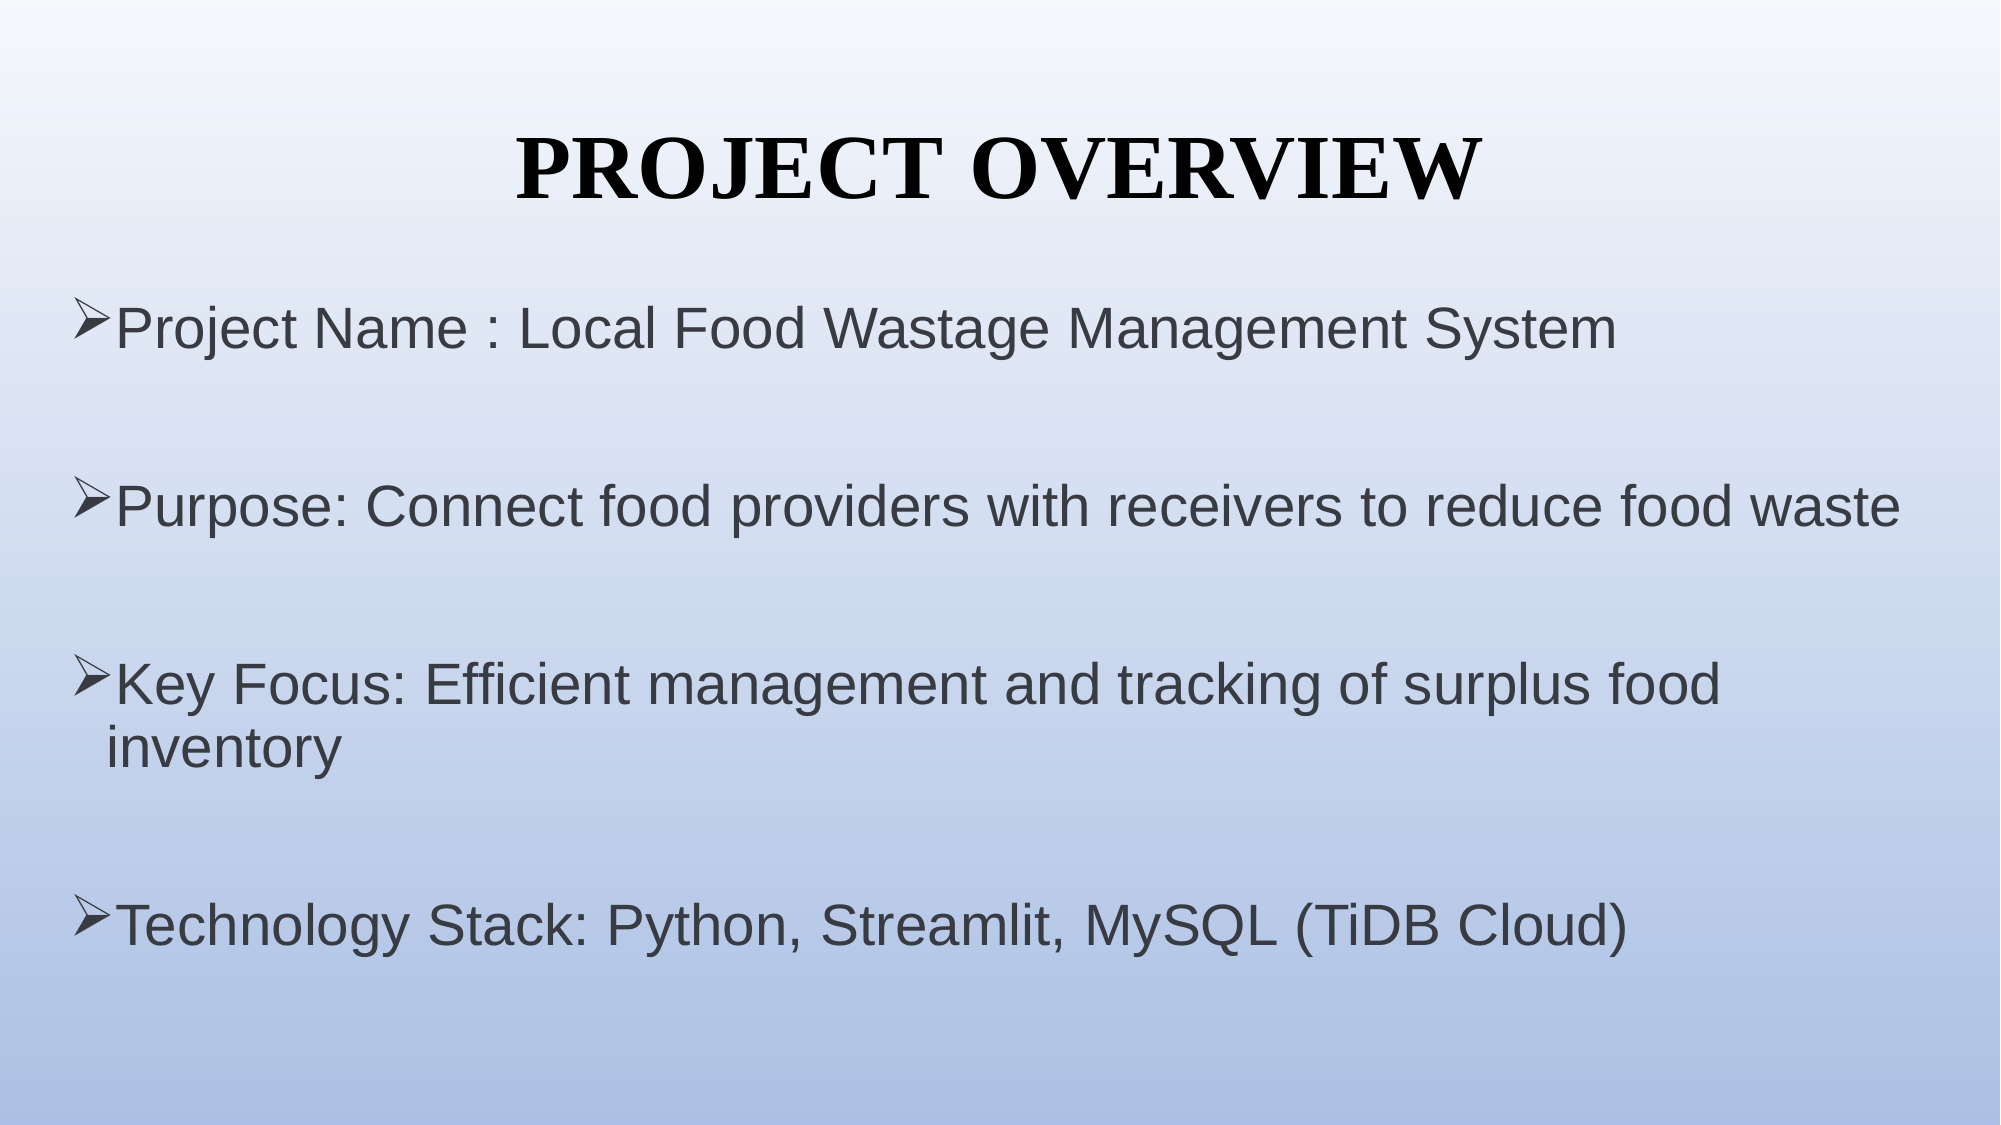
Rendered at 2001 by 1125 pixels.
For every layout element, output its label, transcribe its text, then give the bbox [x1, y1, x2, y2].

title PROJECT OVERVIEW [137, 59, 1863, 278]
list Project Name : Local Food Wastage Management System Purpose: Connect food providers with receivers to reduce food waste Key Focus: Efficient management and tracking of surplus food inventory Technology Stack: Python, Streamlit, MySQL (TiDB Cloud) [54, 290, 1968, 1097]
